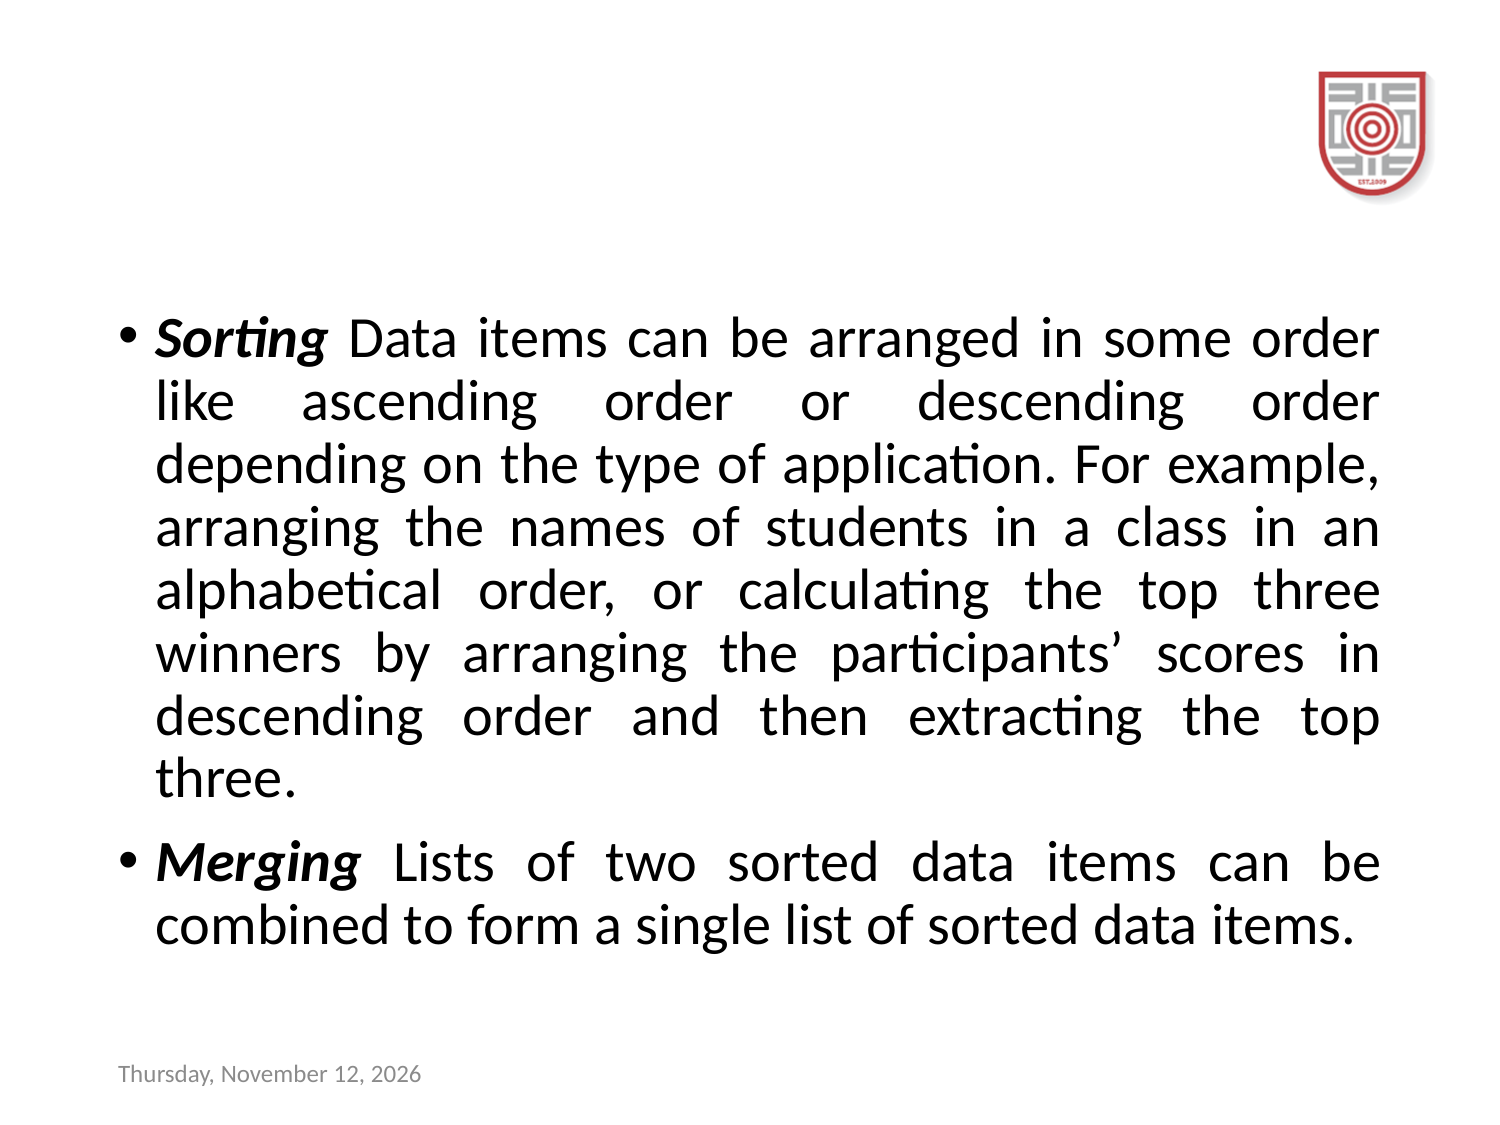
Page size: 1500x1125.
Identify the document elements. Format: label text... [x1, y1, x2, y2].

picture [1305, 59, 1451, 218]
list Sorting Data items can be arranged in some order like ascending order or descending order depending on the type of application. For example, arranging the names of students in a class in an alphabetical order, or calculating the top three winners by arranging the participants’ scores in descending order and then extracting the top three. Merging Lists of two sorted data items can be combined to form a single list of sorted data items. [103, 299, 1397, 1014]
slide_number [103, 1042, 441, 1103]
